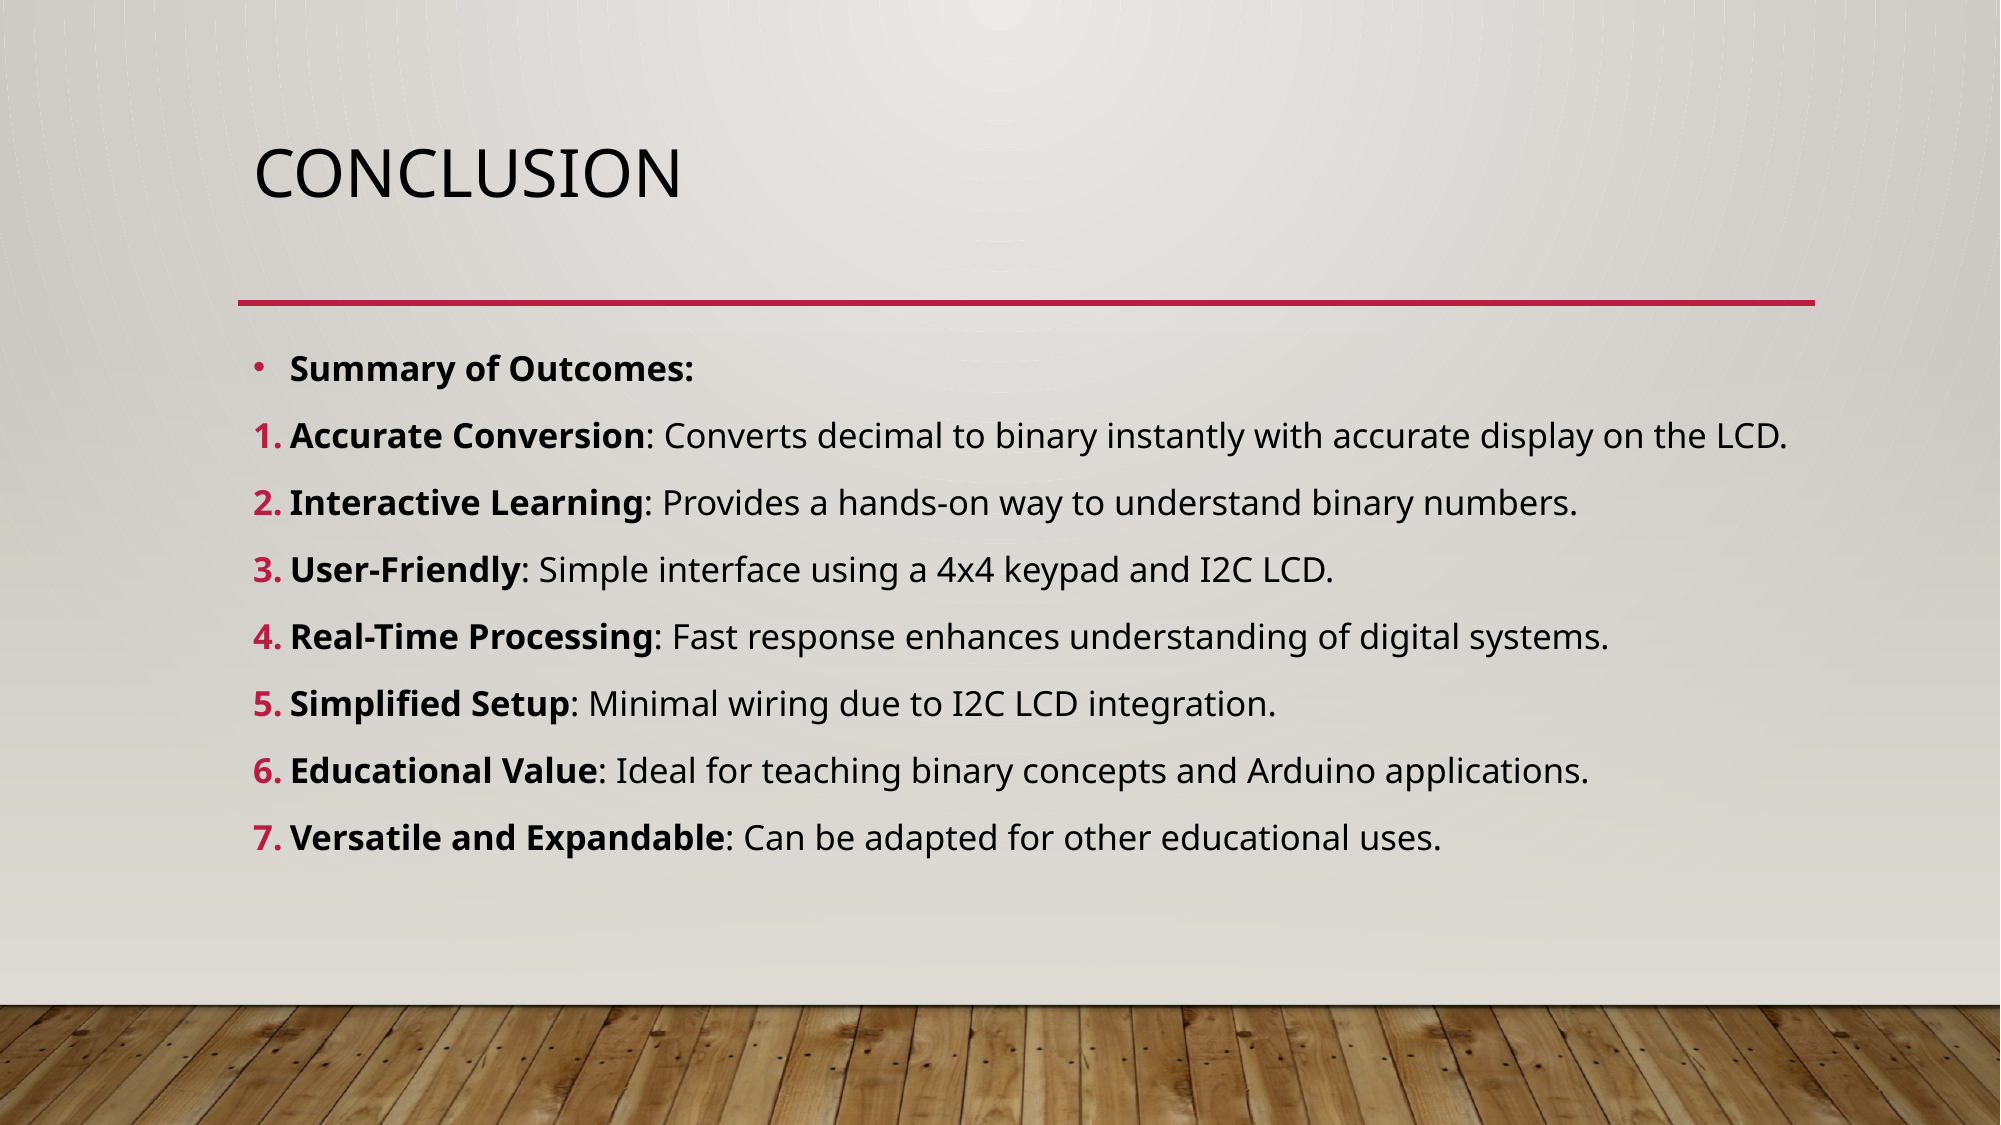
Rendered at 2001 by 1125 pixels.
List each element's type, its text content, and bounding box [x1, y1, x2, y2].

list Summary of Outcomes: Accurate Conversion: Converts decimal to binary instantly with accurate display on the LCD. Interactive Learning: Provides a hands-on way to understand binary numbers. User-Friendly: Simple interface using a 4x4 keypad and I2C LCD. Real-Time Processing: Fast response enhances understanding of digital systems. Simplified Setup: Minimal wiring due to I2C LCD integration. Educational Value: Ideal for teaching binary concepts and Arduino applications. Versatile and Expandable: Can be adapted for other educational uses. [238, 330, 1814, 897]
picture [0, 1005, 2000, 1125]
title Conclusion [238, 131, 1814, 305]
